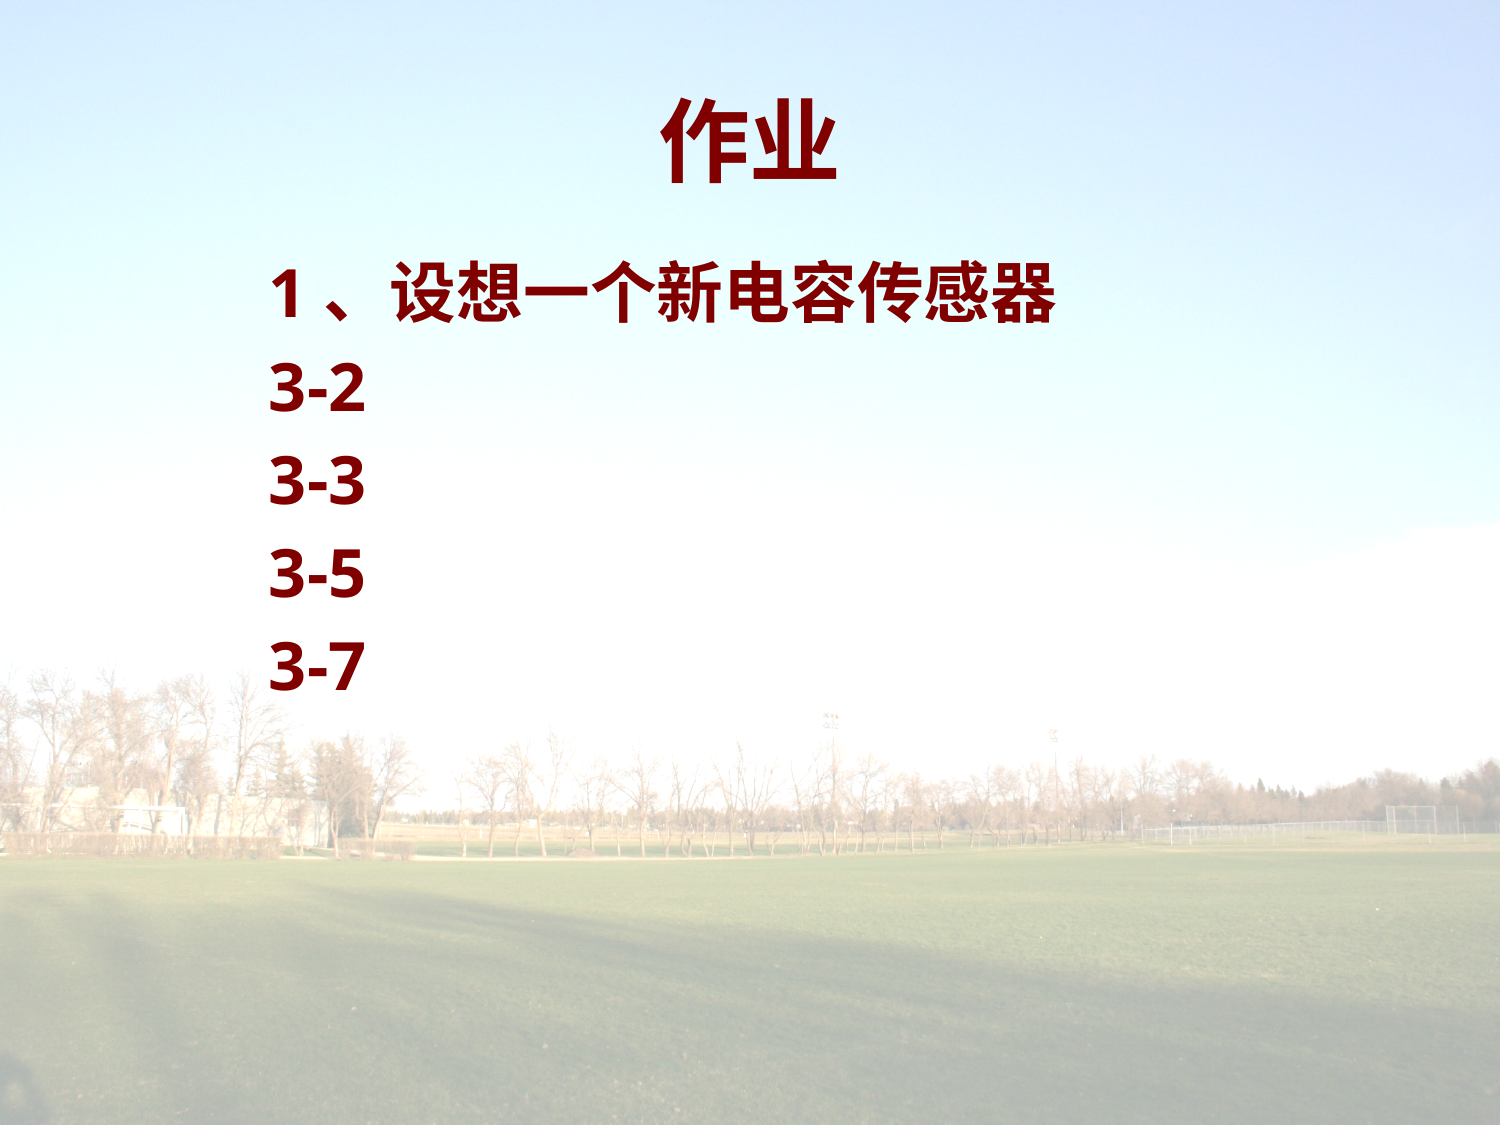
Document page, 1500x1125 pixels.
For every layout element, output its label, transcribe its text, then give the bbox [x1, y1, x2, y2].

title 作业 [75, 45, 1425, 233]
list 1、设想一个新电容传感器 3-2 3-3 3-5 3-7 [253, 243, 1176, 986]
